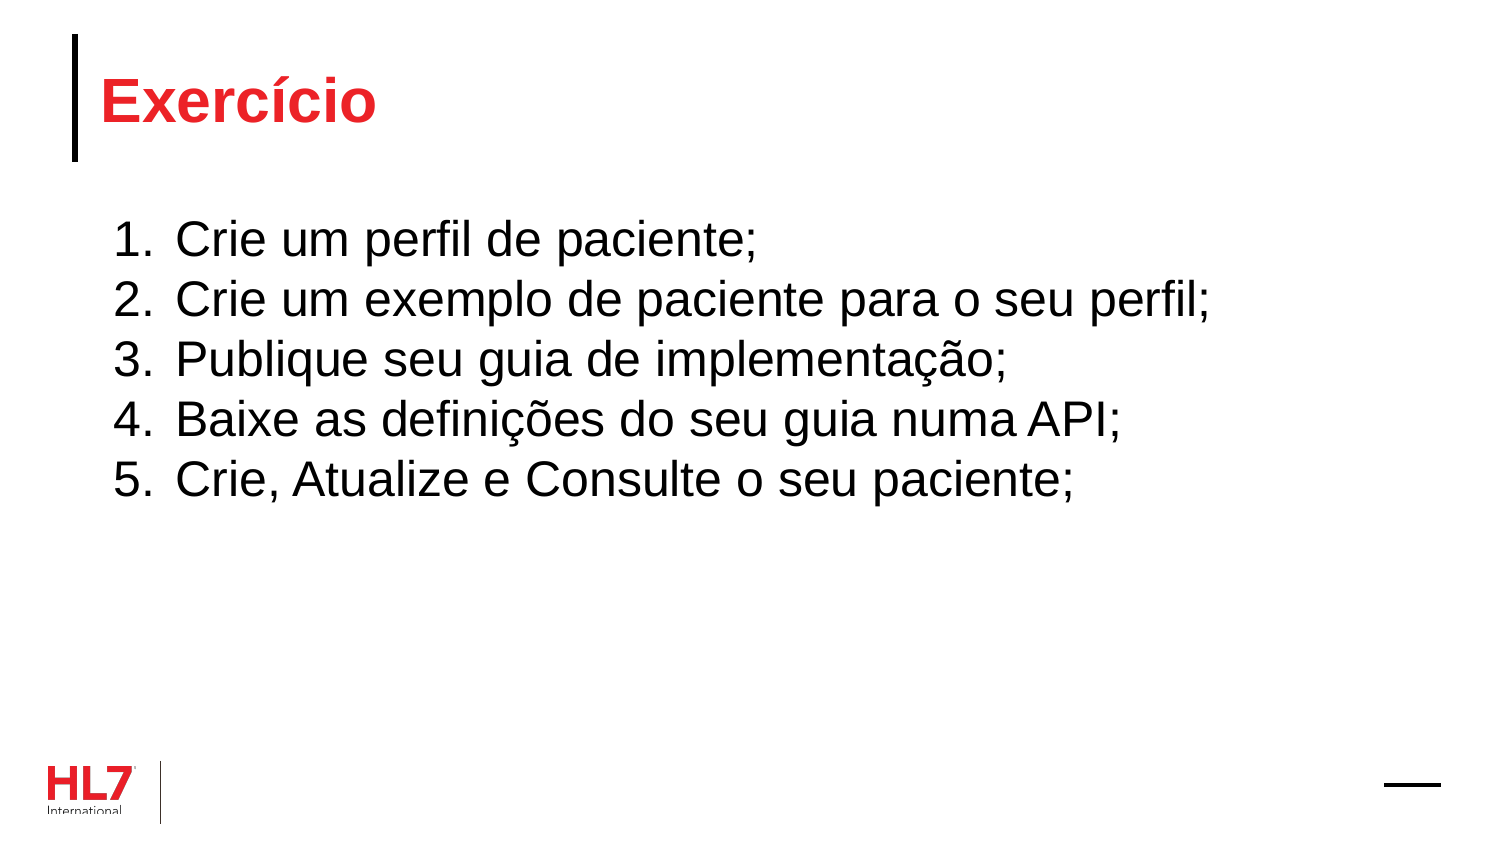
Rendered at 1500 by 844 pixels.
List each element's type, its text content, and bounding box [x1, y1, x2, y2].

list Crie um perfil de paciente; Crie um exemplo de paciente para o seu perfil; Publique seu guia de implementação; Baixe as definições do seu guia numa API; Crie, Atualize e Consulte o seu paciente; [100, 206, 1451, 753]
picture [48, 766, 136, 814]
title Exercício [100, 33, 1451, 163]
